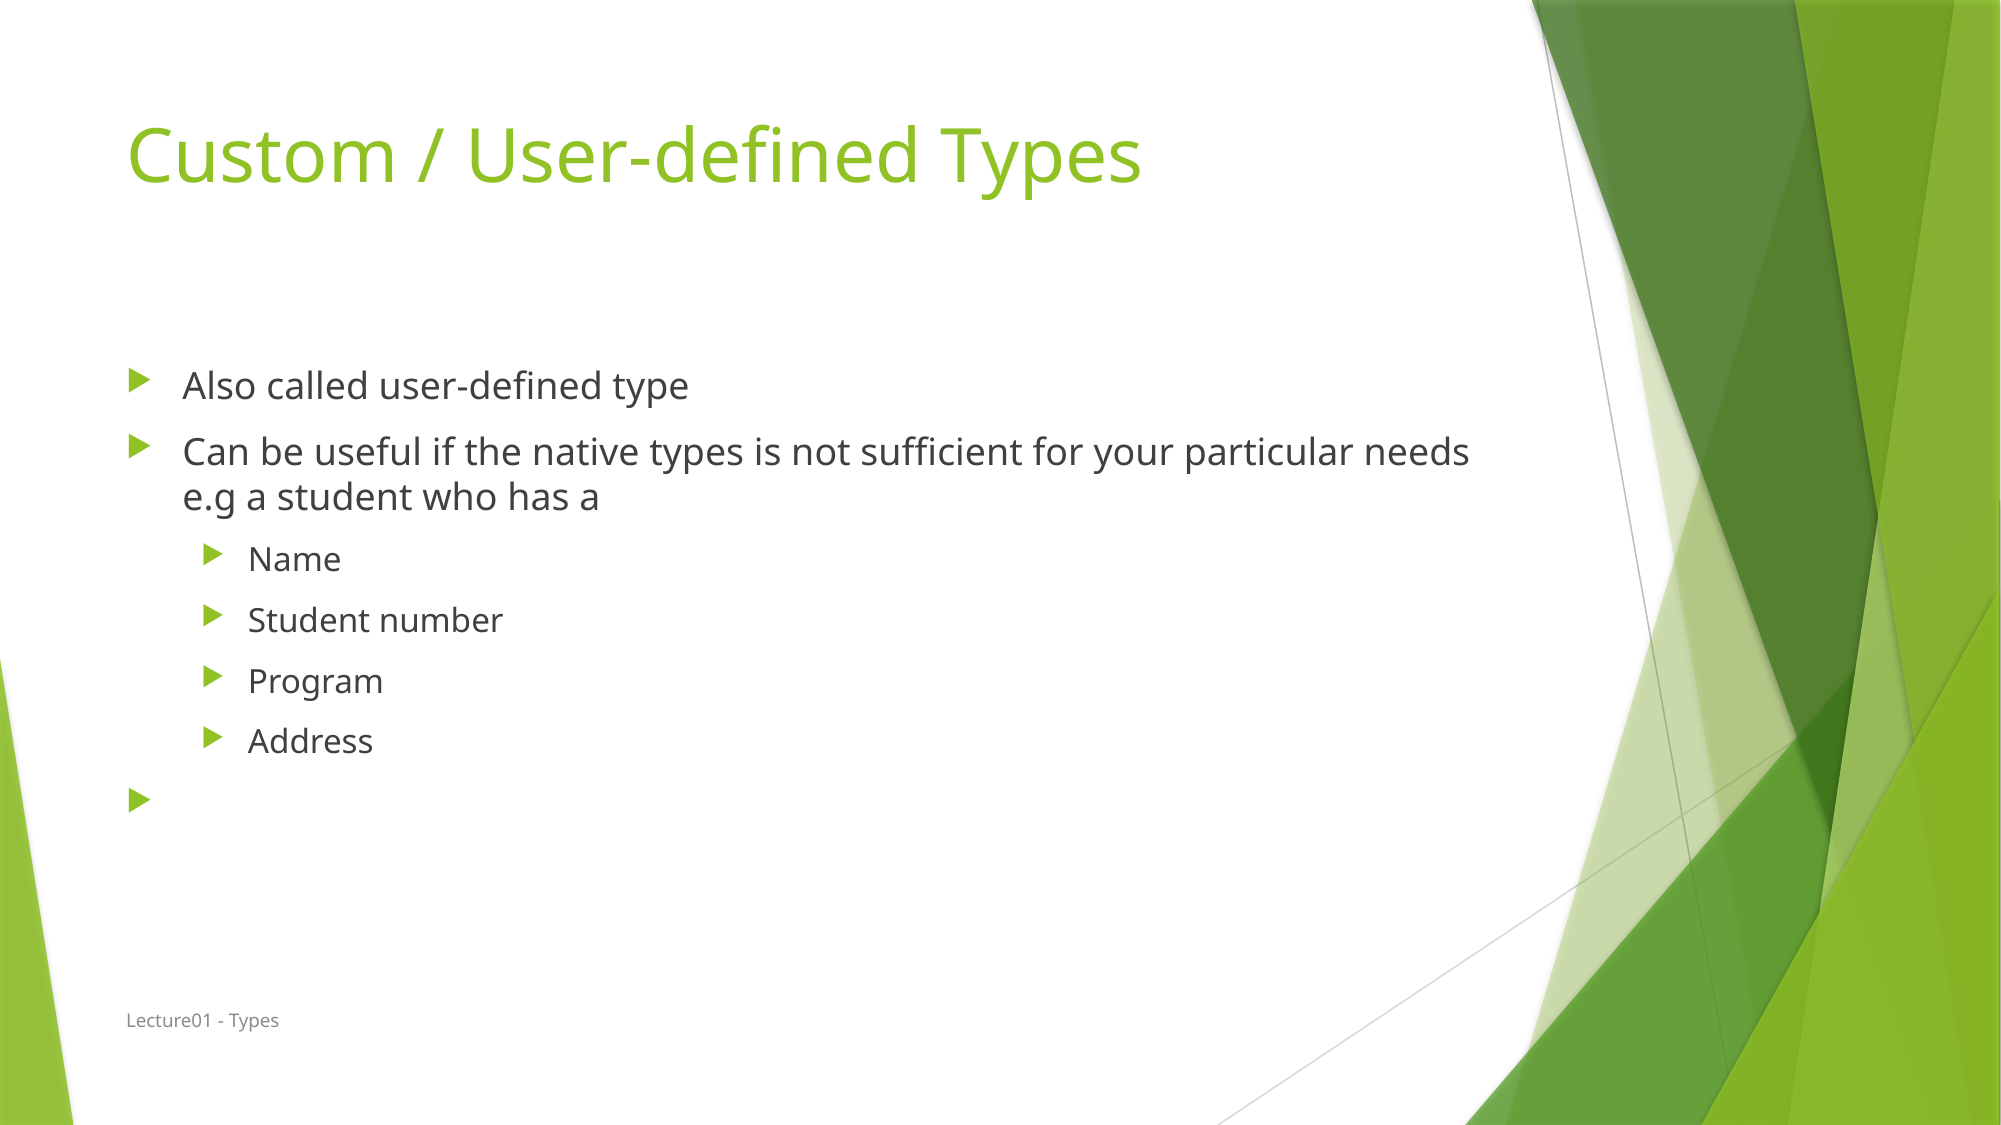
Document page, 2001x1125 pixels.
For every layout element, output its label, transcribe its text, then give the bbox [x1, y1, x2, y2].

list Also called user-defined type Can be useful if the native types is not sufficient for your particular needs e.g a student who has a Name Student number Program Address [111, 354, 1522, 992]
title Custom / User-defined Types [111, 99, 1522, 317]
footer Lecture01 - Types [111, 991, 1145, 1051]
